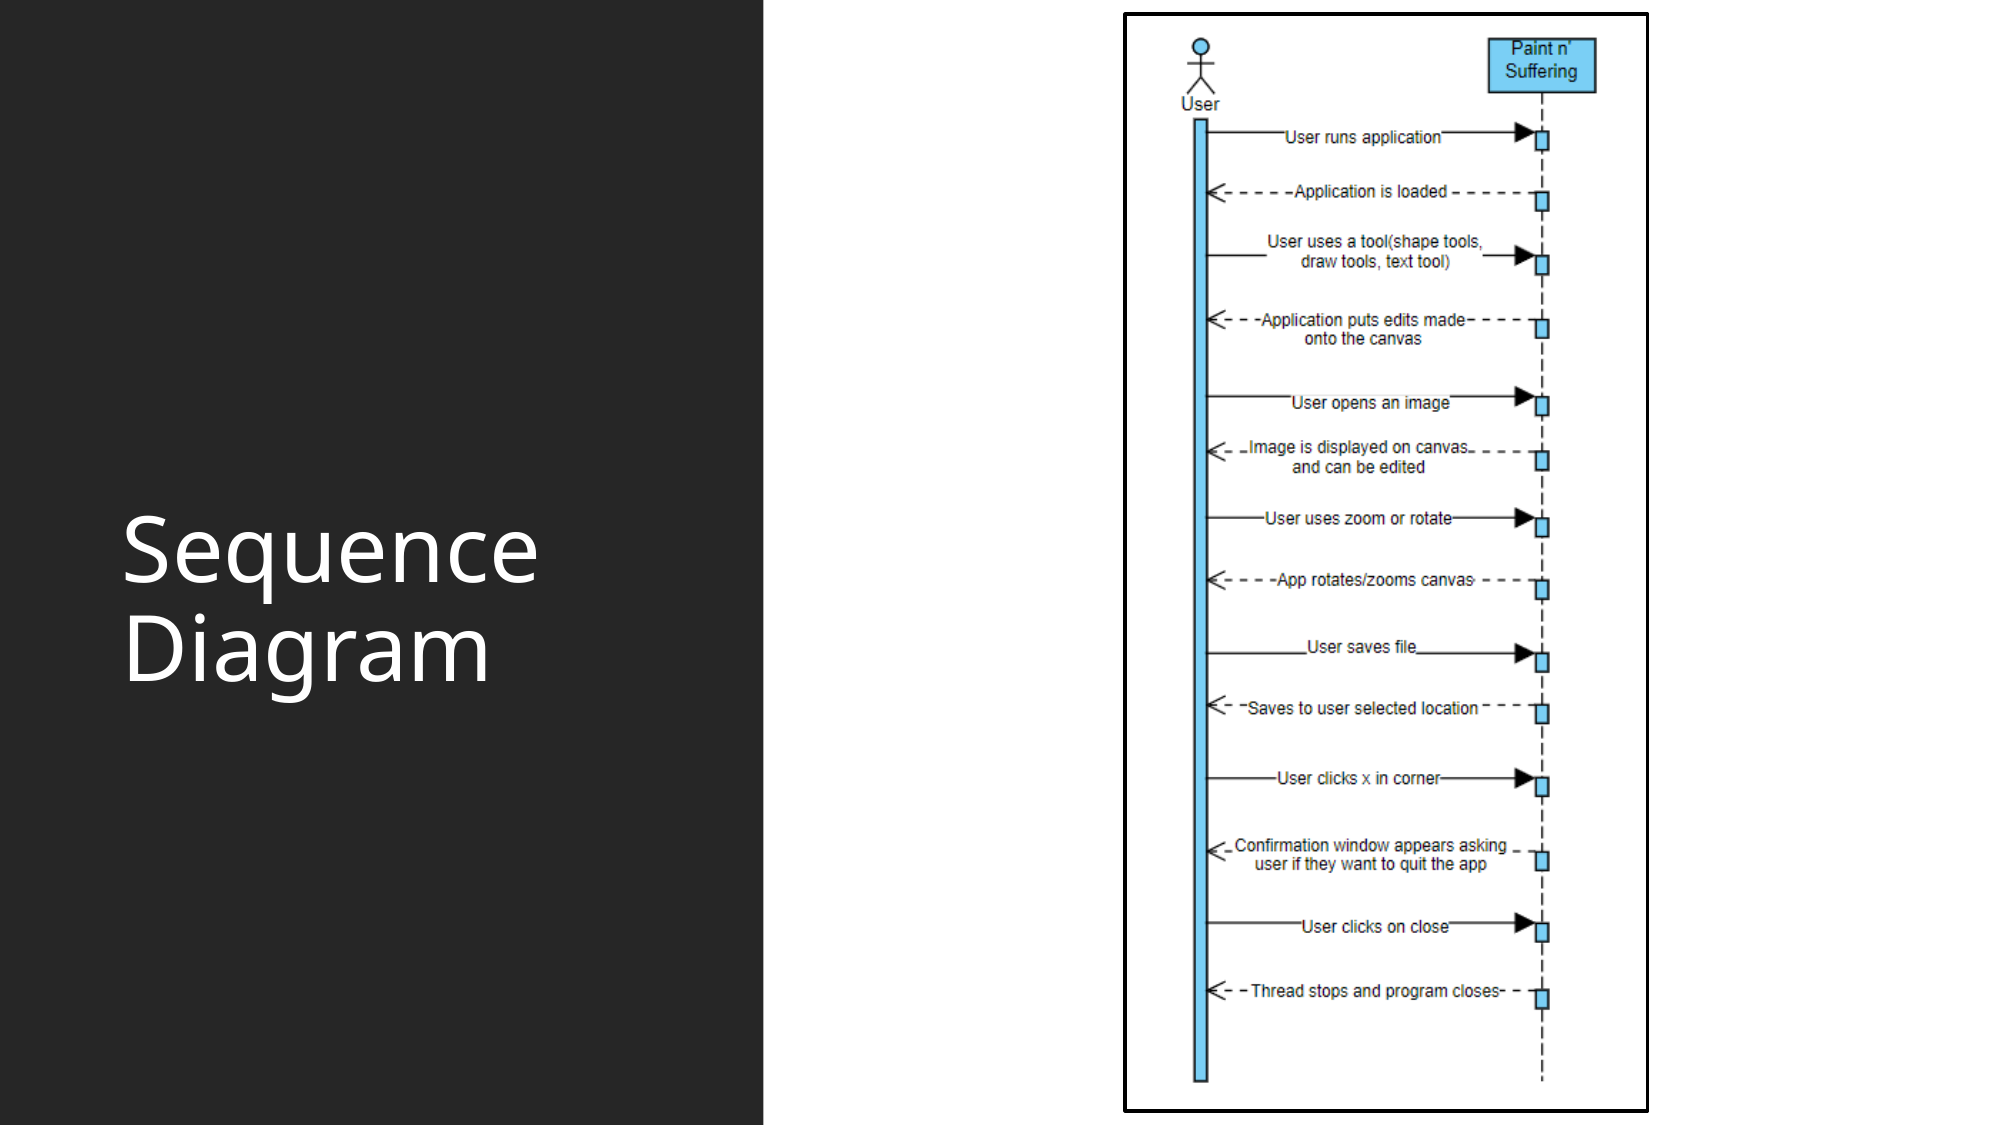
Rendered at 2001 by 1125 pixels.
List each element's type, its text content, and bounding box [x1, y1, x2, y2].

title Sequence Diagram [106, 104, 661, 709]
picture [1126, 15, 1647, 1110]
text_box [0, 0, 764, 1125]
